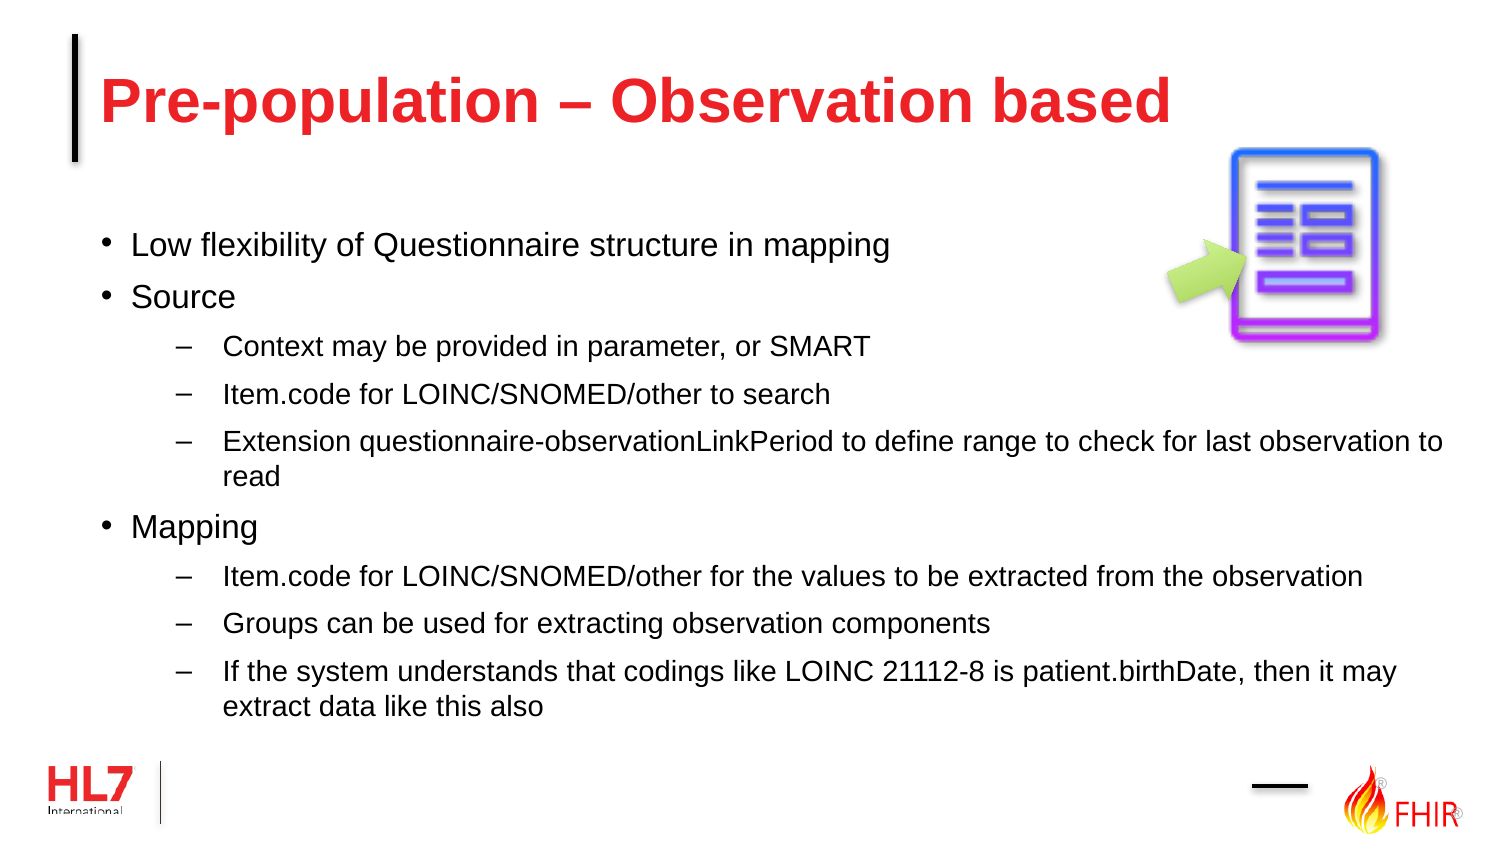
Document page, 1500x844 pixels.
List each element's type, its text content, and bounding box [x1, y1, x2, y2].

picture [1186, 136, 1424, 355]
picture [1339, 760, 1463, 837]
list Low flexibility of Questionnaire structure in mapping Source Context may be provided in parameter, or SMART Item.code for LOINC/SNOMED/other to search Extension questionnaire-observationLinkPeriod to define range to check for last observation to read Mapping Item.code for LOINC/SNOMED/other for the values to be extracted from the observation Groups can be used for extracting observation components If the system understands that codings like LOINC 21112-8 is patient.birthDate, then it may extract data like this also [100, 222, 1451, 731]
text_box [1167, 266, 1181, 303]
title Pre-population – Observation based [100, 33, 1451, 163]
